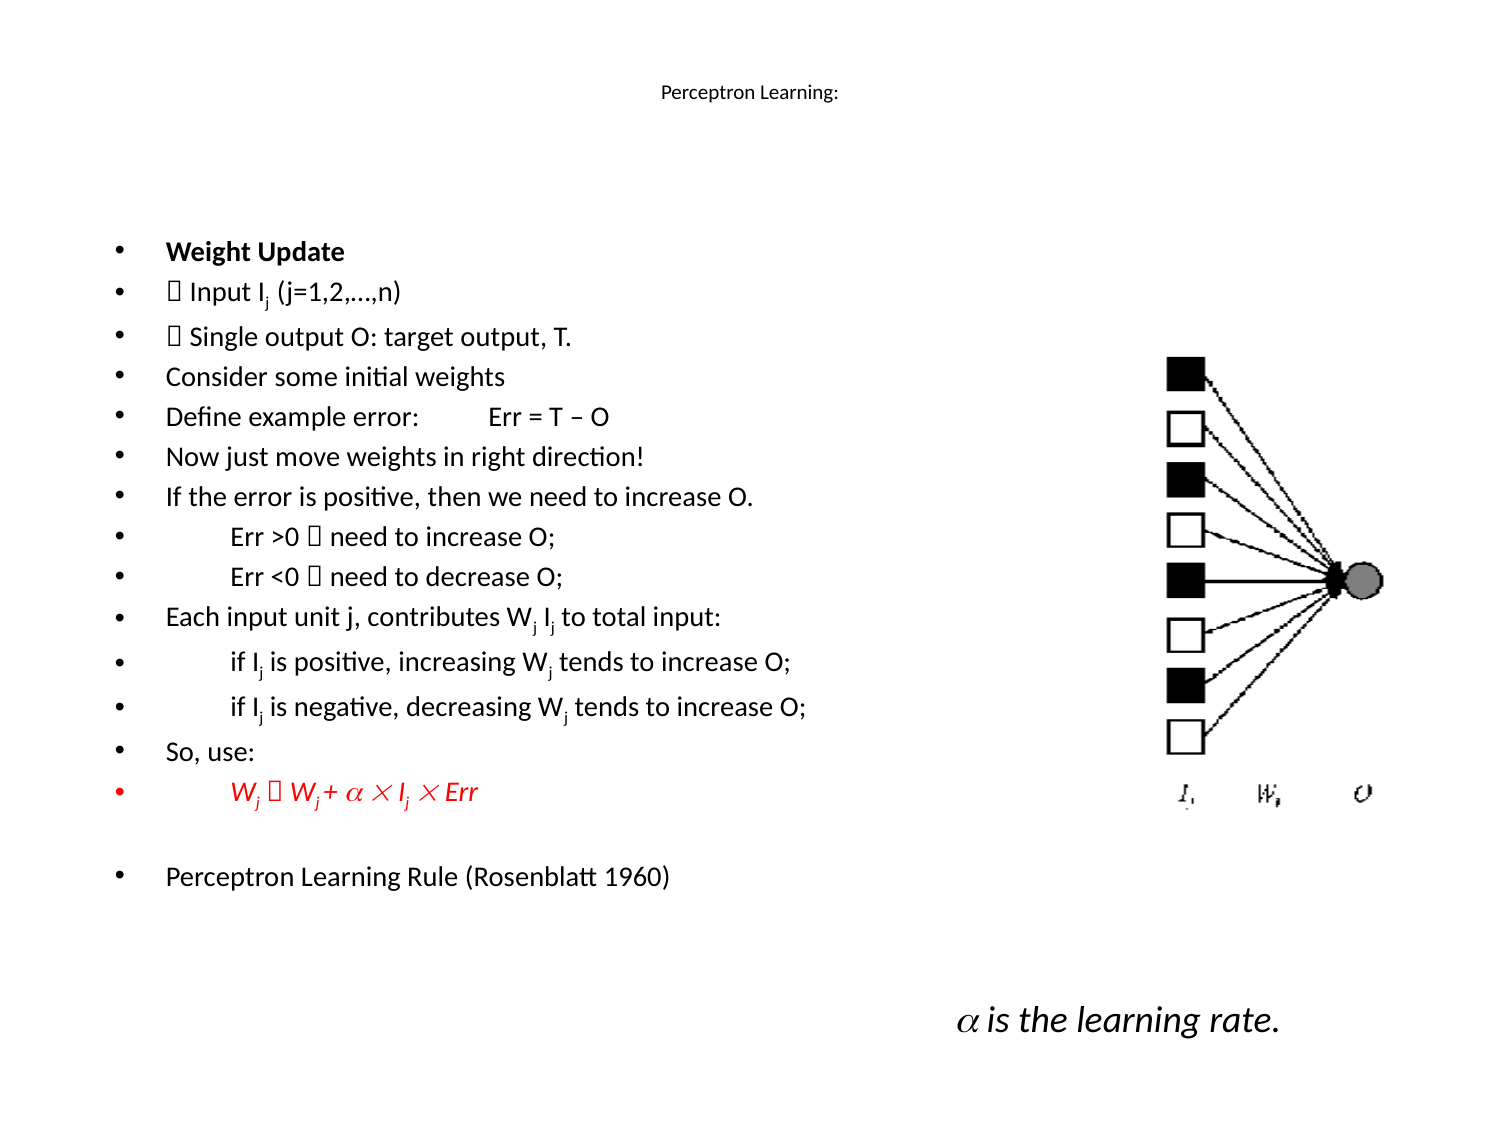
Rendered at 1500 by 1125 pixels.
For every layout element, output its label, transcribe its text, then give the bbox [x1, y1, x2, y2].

picture [1104, 349, 1448, 821]
title Perceptron Learning: [75, 45, 1425, 138]
text_box  is the learning rate. [939, 987, 1297, 1048]
list Weight Update  Input Ij (j=1,2,…,n)  Single output O: target output, T. Consider some initial weights Define example error: Err = T – O Now just move weights in right direction! If the error is positive, then we need to increase O. Err >0  need to increase O; Err <0  need to decrease O; Each input unit j, contributes Wj Ij to total input: if Ij is positive, increasing Wj tends to increase O; if Ij is negative, decreasing Wj tends to increase O; So, use: Wj  Wj +   Ij  Err Perceptron Learning Rule (Rosenblatt 1960) [99, 224, 1500, 900]
